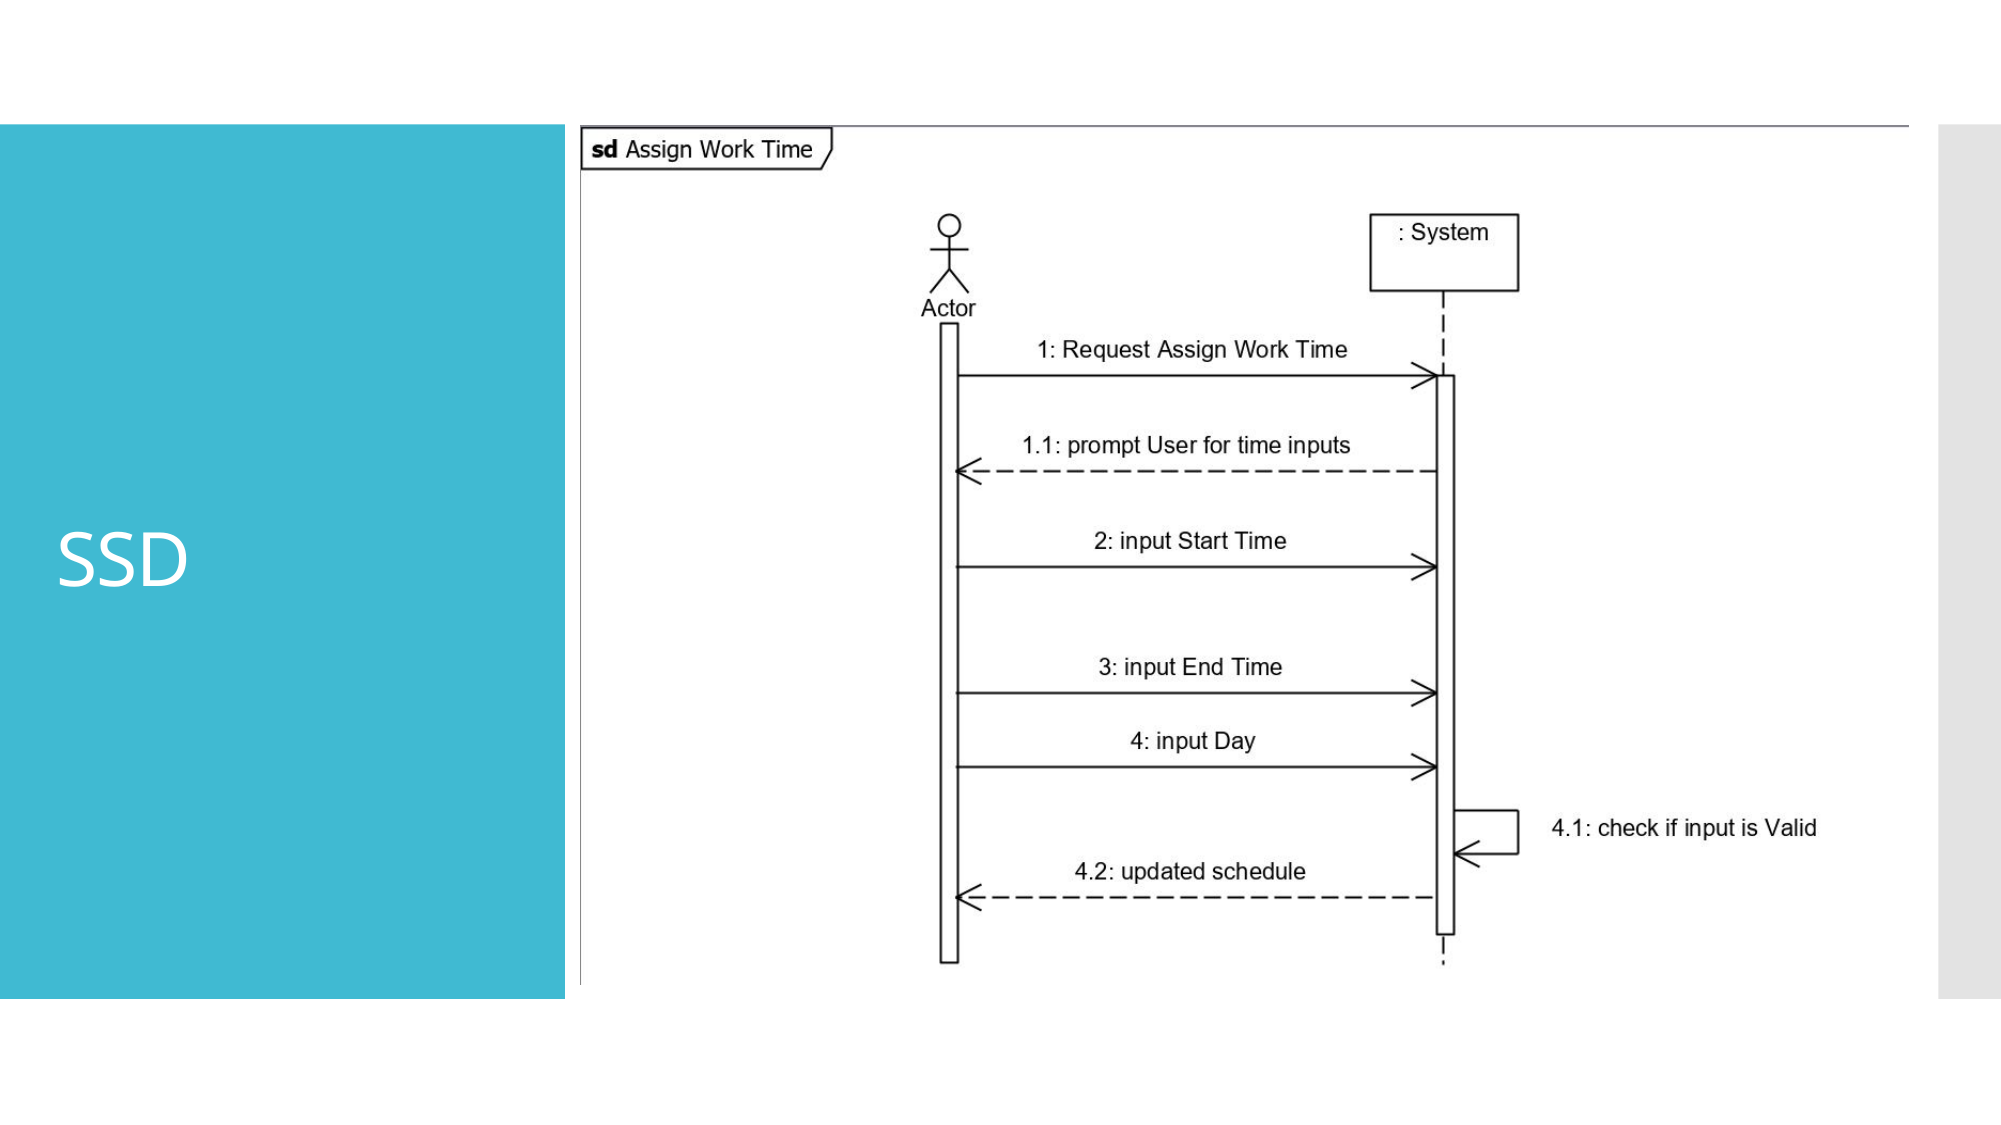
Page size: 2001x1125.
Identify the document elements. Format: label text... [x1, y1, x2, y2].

title SSD [41, 184, 525, 940]
picture [580, 124, 1909, 985]
